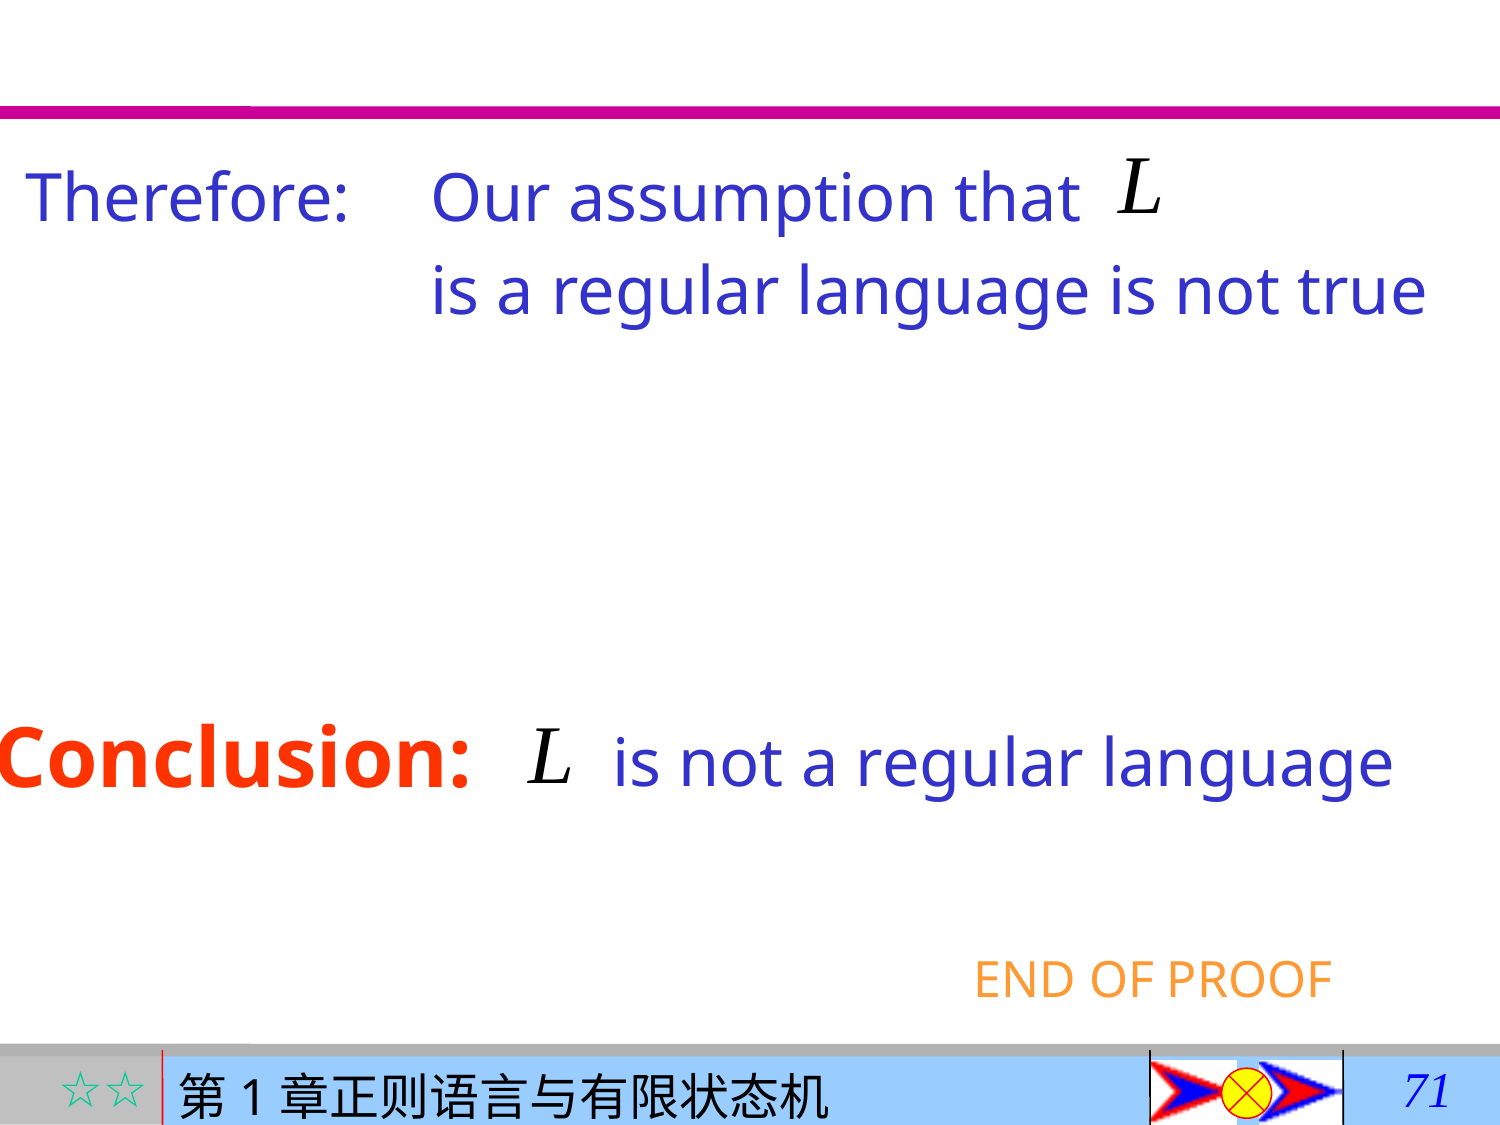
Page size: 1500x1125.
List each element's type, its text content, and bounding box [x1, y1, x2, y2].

text_box is not a regular language [597, 712, 1412, 808]
text_box Therefore: [10, 147, 366, 242]
text_box END OF PROOF [959, 940, 1348, 1016]
picture [1259, 1060, 1342, 1125]
text_box Our assumption that is a regular language is not true [415, 147, 1444, 336]
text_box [1112, 153, 1168, 219]
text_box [522, 722, 578, 788]
picture [1151, 1060, 1237, 1125]
text_box Conclusion: [0, 696, 488, 812]
